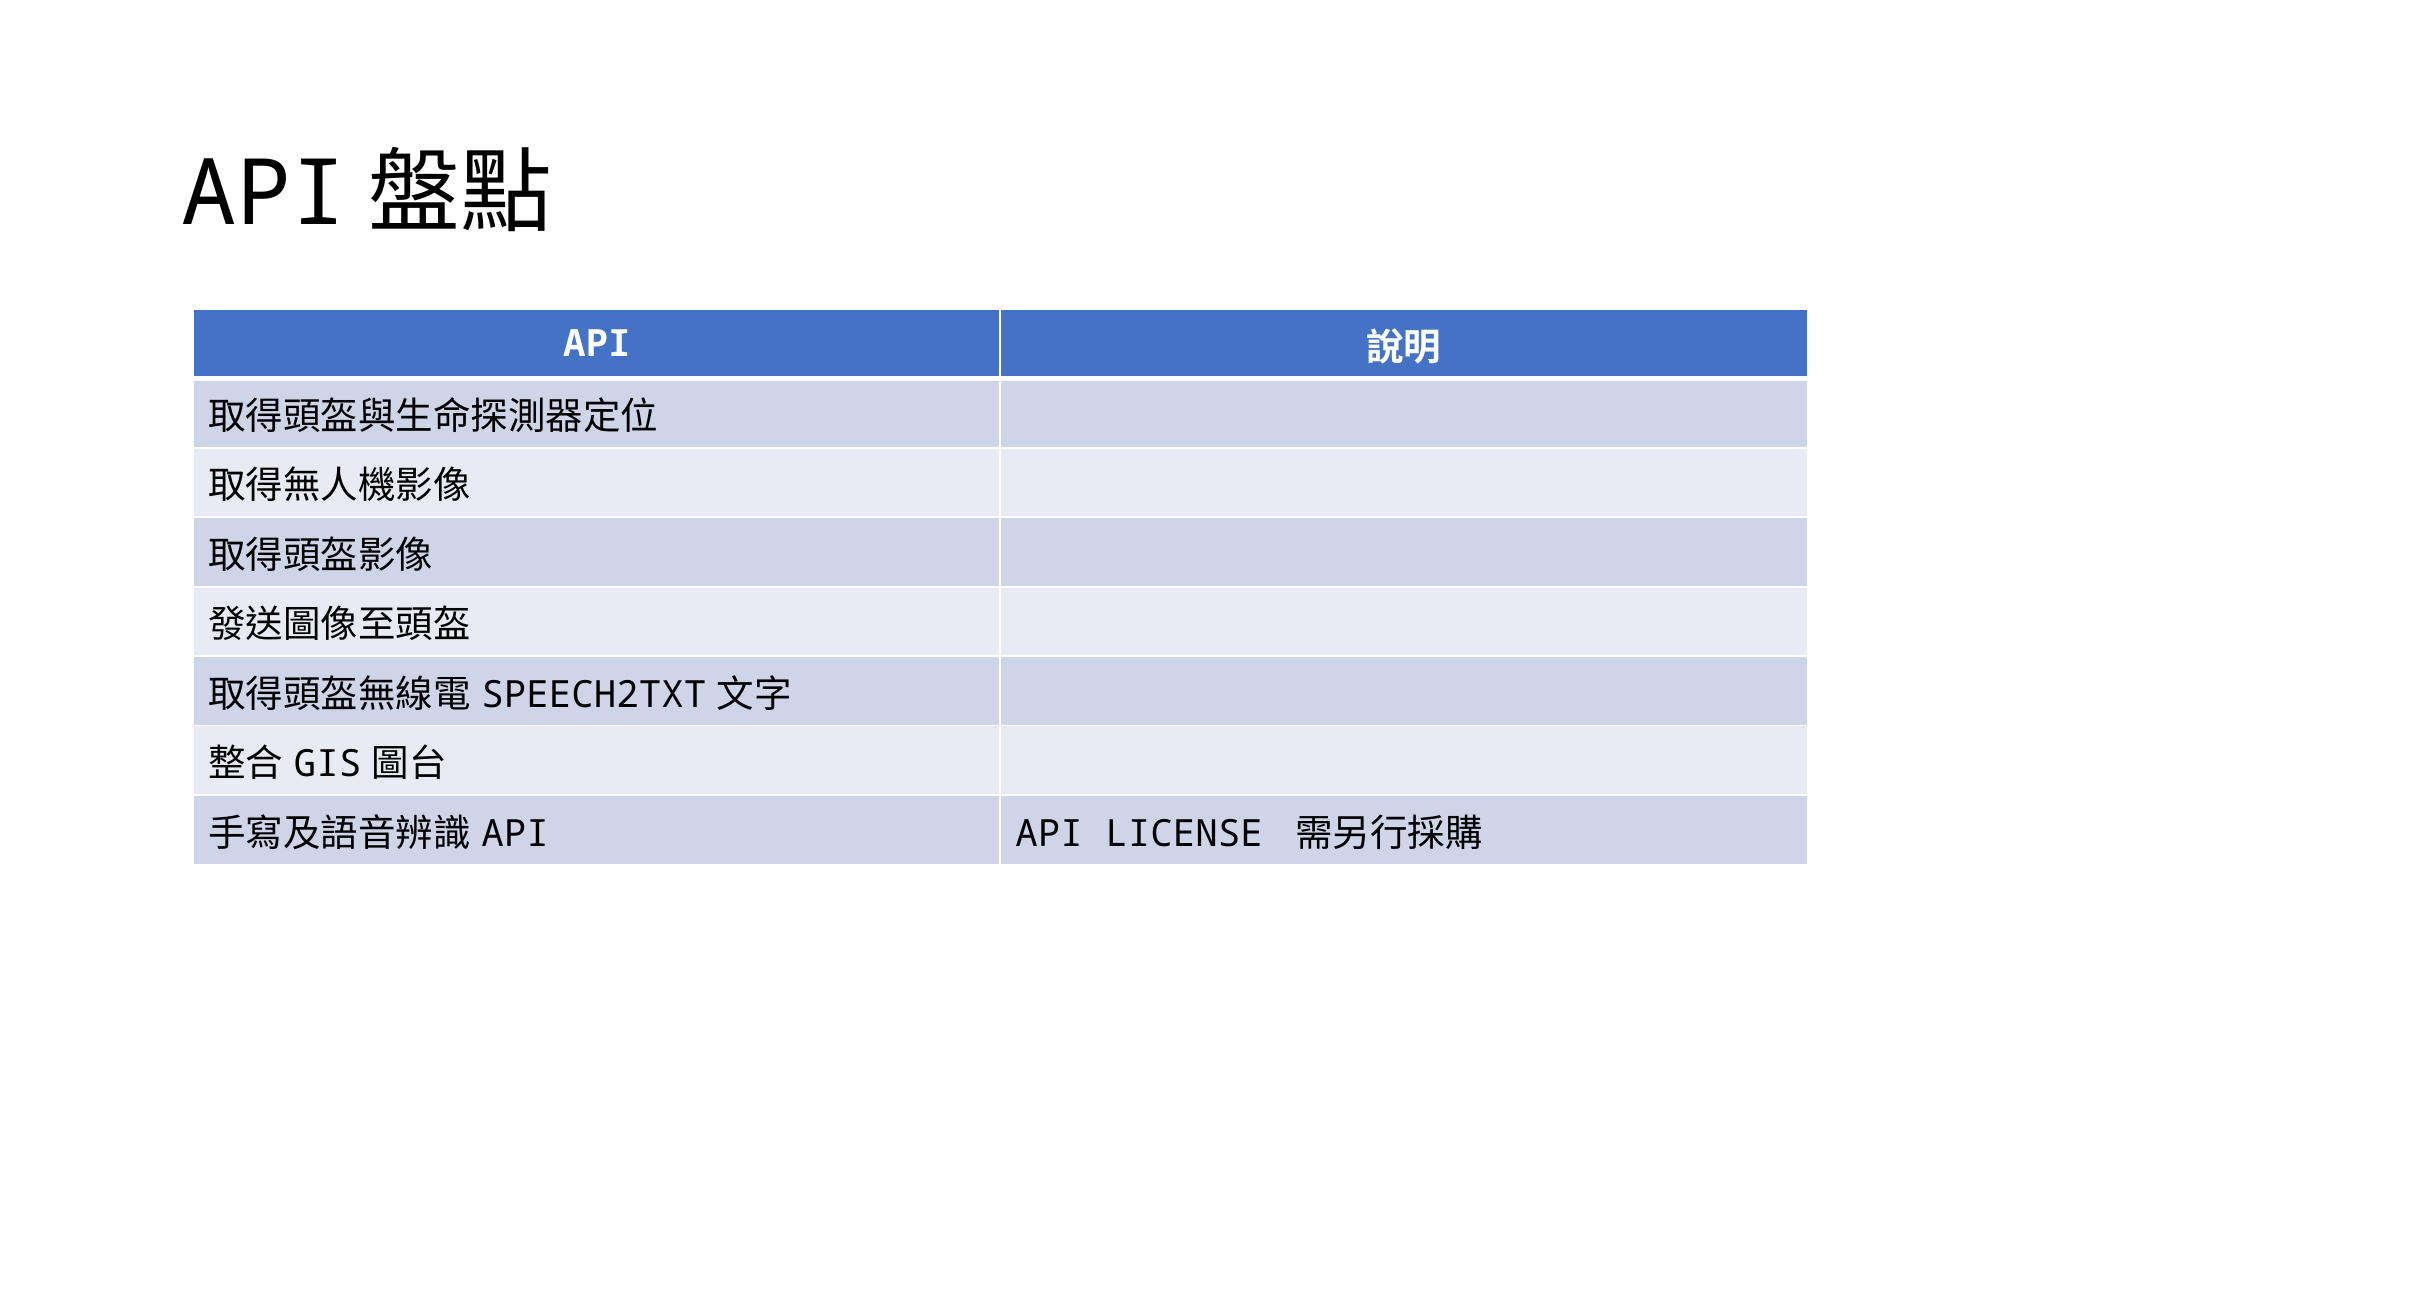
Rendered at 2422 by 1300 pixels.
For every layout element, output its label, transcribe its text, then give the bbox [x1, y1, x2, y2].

table_cell [1001, 726, 1807, 794]
table_cell 整合GIS圖台 [194, 726, 999, 794]
table_cell [1001, 381, 1807, 447]
table_header API [194, 310, 999, 376]
table_cell 手寫及語音辨識API [194, 796, 999, 864]
table_cell 取得頭盔與生命探測器定位 [194, 381, 999, 447]
table_cell [1001, 588, 1807, 655]
table_cell [1001, 449, 1807, 516]
table_cell 發送圖像至頭盔 [194, 588, 999, 655]
table_cell [1001, 518, 1807, 586]
table_cell 取得無人機影像 [194, 449, 999, 516]
table_header 說明 [1001, 310, 1807, 376]
table_cell 取得頭盔影像 [194, 518, 999, 586]
table_cell 取得頭盔無線電SPEECH2TXT文字 [194, 657, 999, 725]
table_cell [1001, 657, 1807, 725]
title API盤點 [166, 69, 2256, 321]
table_cell API LICENSE 需另行採購 [1001, 796, 1807, 864]
